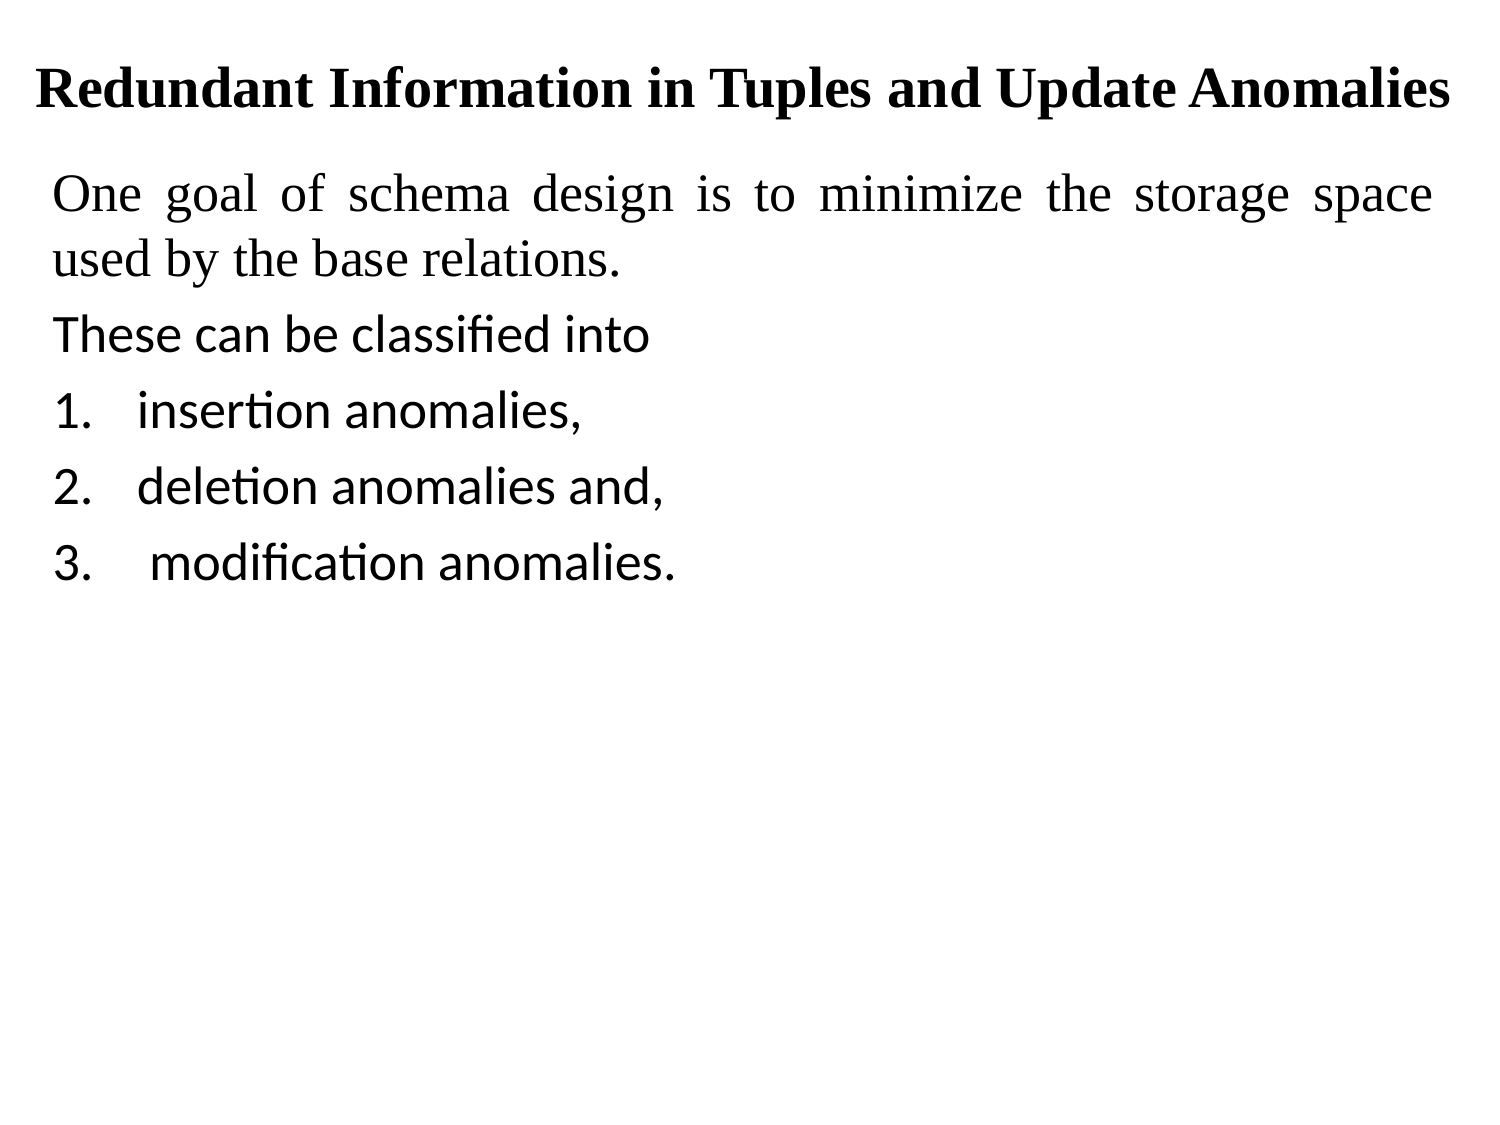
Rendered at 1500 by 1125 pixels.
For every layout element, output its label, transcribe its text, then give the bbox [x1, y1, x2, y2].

list One goal of schema design is to minimize the storage space used by the base relations. These can be classified into insertion anomalies, deletion anomalies and, modification anomalies. [37, 149, 1450, 1005]
title Redundant Information in Tuples and Update Anomalies [12, 24, 1475, 143]
